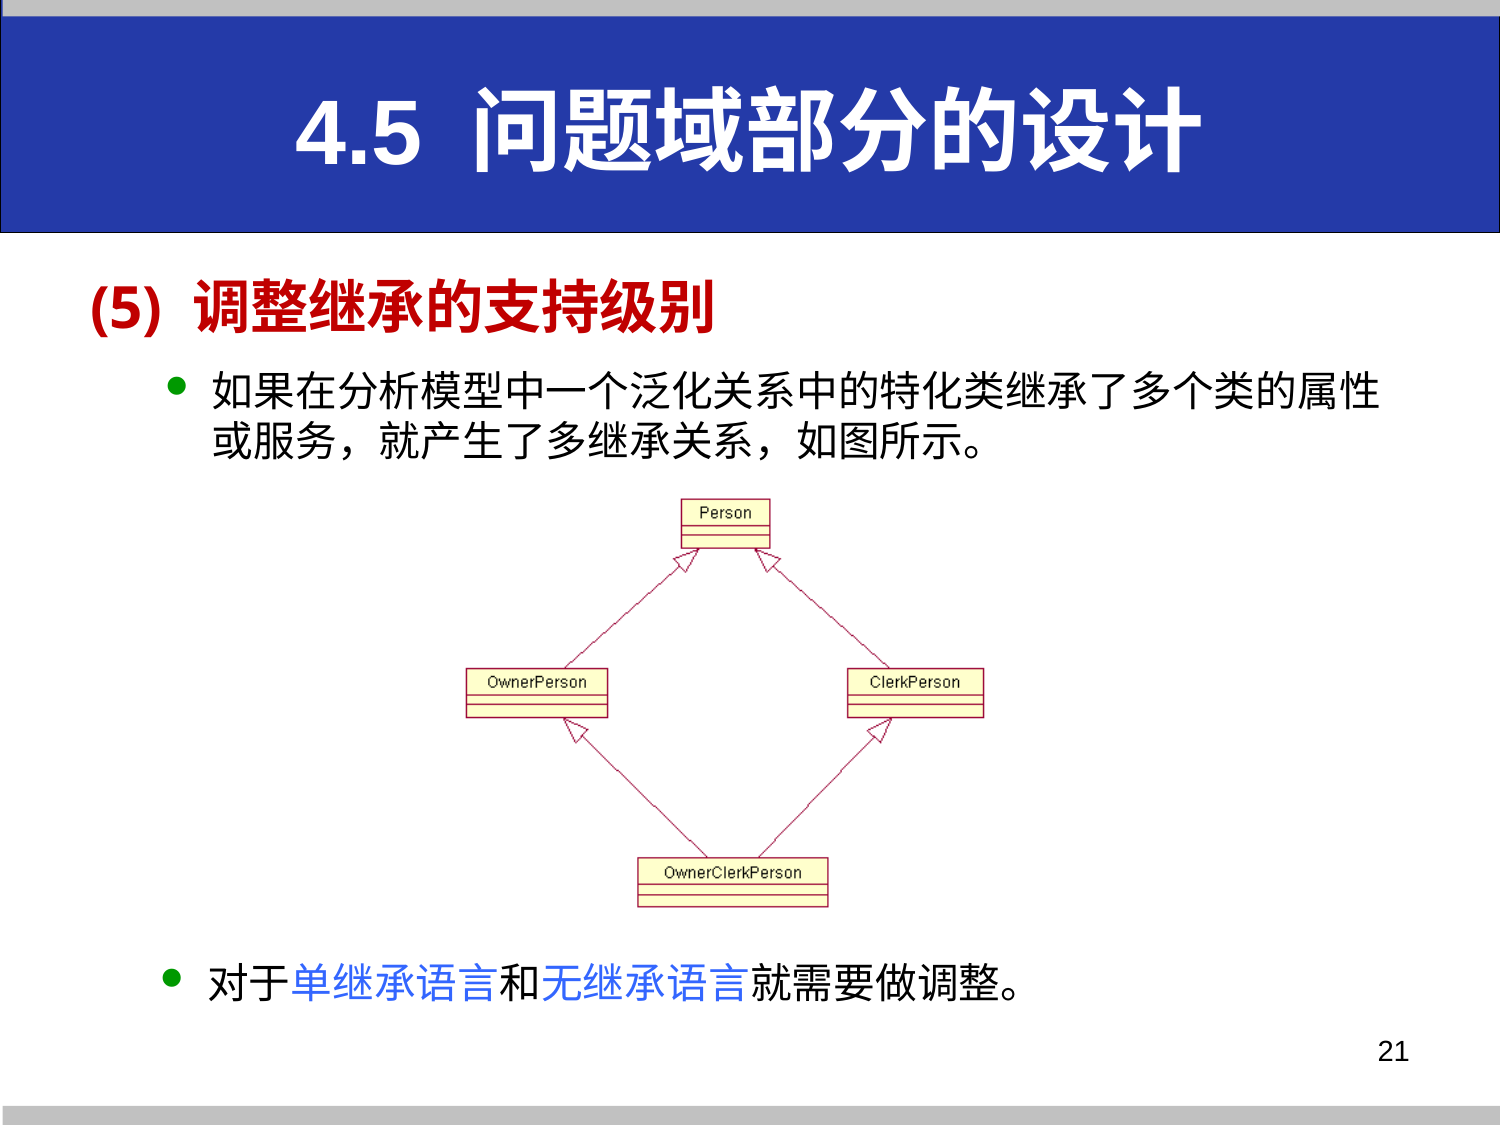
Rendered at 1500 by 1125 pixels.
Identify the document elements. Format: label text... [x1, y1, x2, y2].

picture [428, 463, 1020, 938]
slide_number 21 [1074, 1024, 1426, 1103]
list (5) 调整继承的支持级别 如果在分析模型中一个泛化关系中的特化类继承了多个类的属性或服务，就产生了多继承关系，如图所示。 [74, 262, 1426, 1006]
text_box 对于单继承语言和无继承语言就需要做调整。 [70, 949, 1421, 1032]
title 4.5 问题域部分的设计 [74, 34, 1426, 223]
